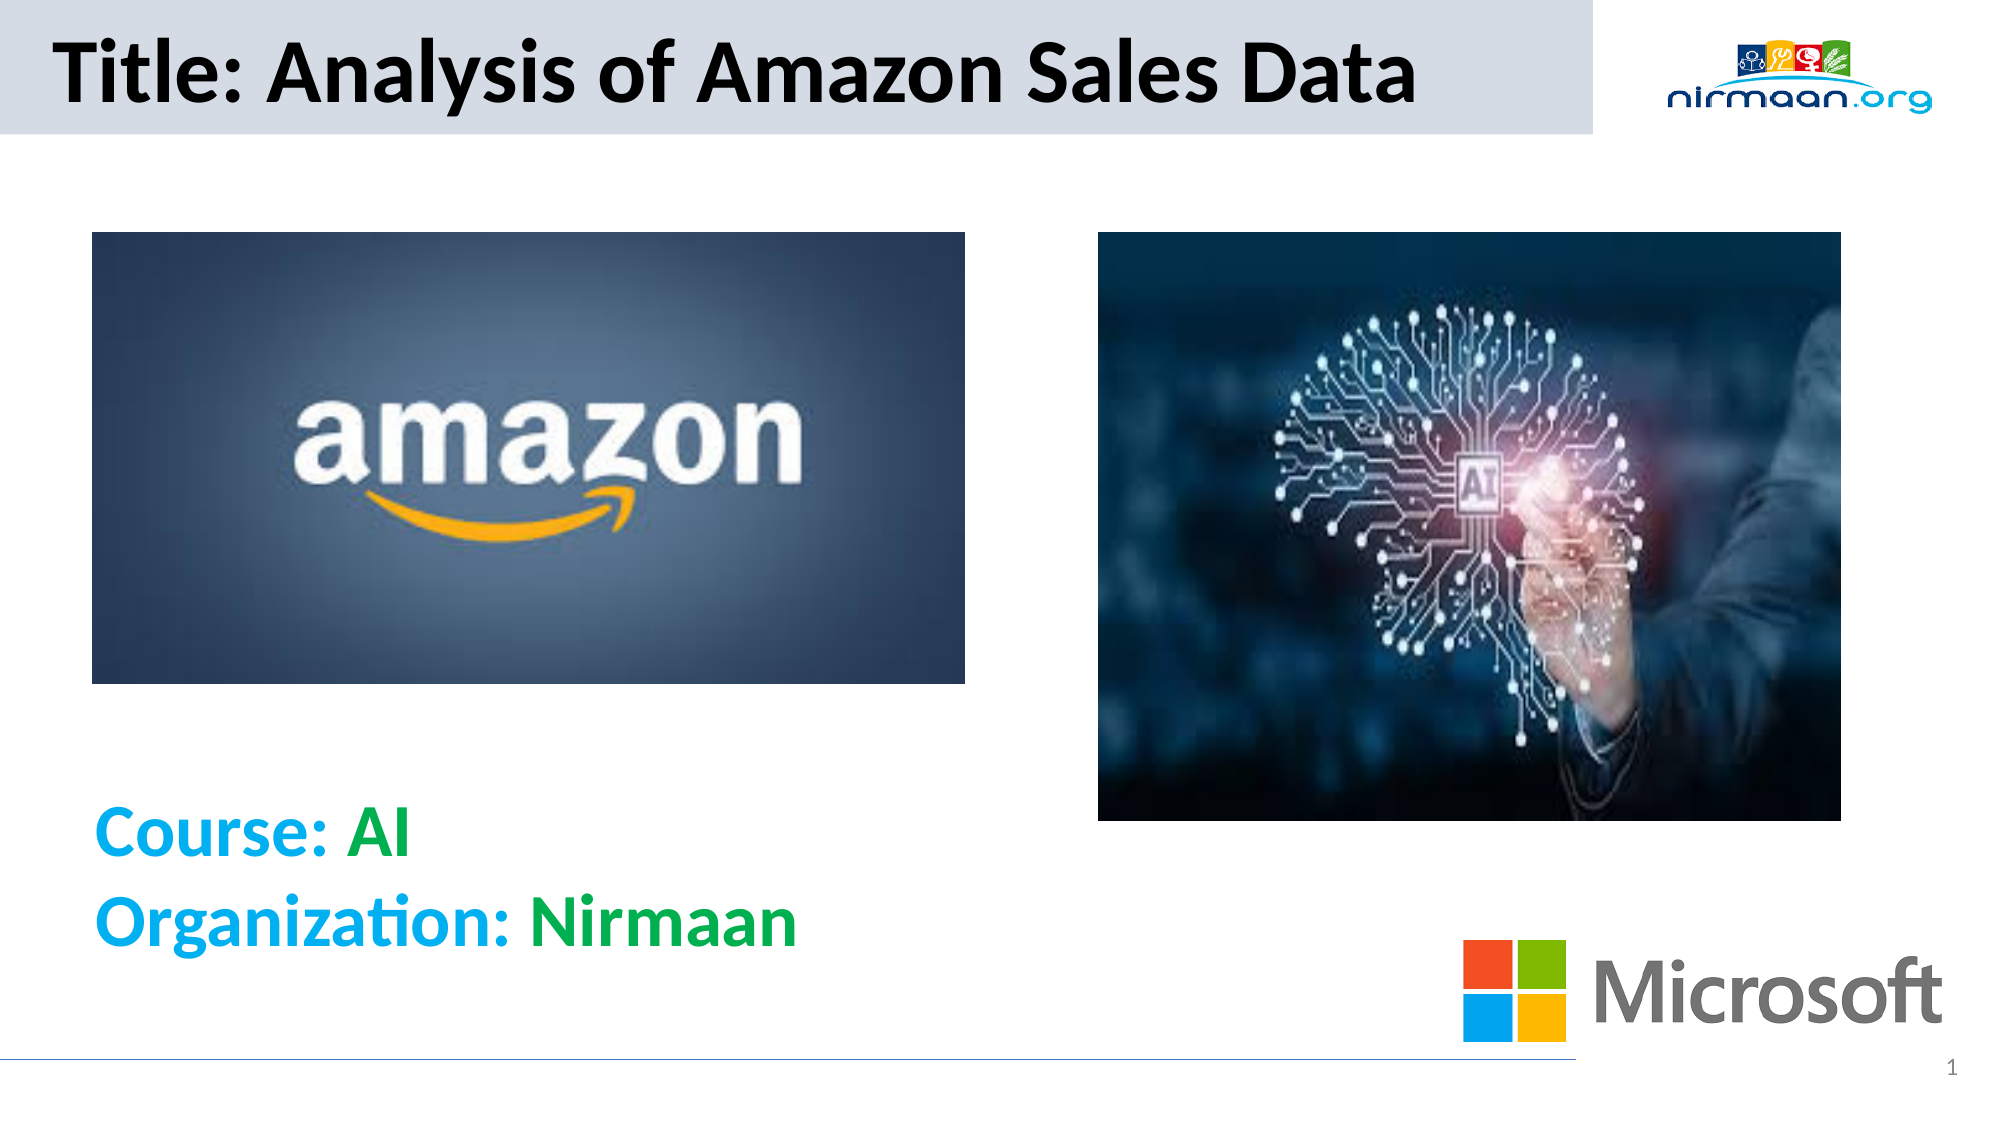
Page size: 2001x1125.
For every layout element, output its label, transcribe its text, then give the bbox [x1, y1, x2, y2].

text_box Course: AI Organization: Nirmaan [81, 773, 1088, 969]
title Title: Analysis of Amazon Sales Data [37, 15, 1588, 131]
picture [1098, 232, 1841, 822]
picture [1463, 940, 1942, 1042]
slide_number 1 [1909, 1041, 1974, 1090]
picture [1593, 0, 2000, 143]
picture [91, 232, 965, 685]
